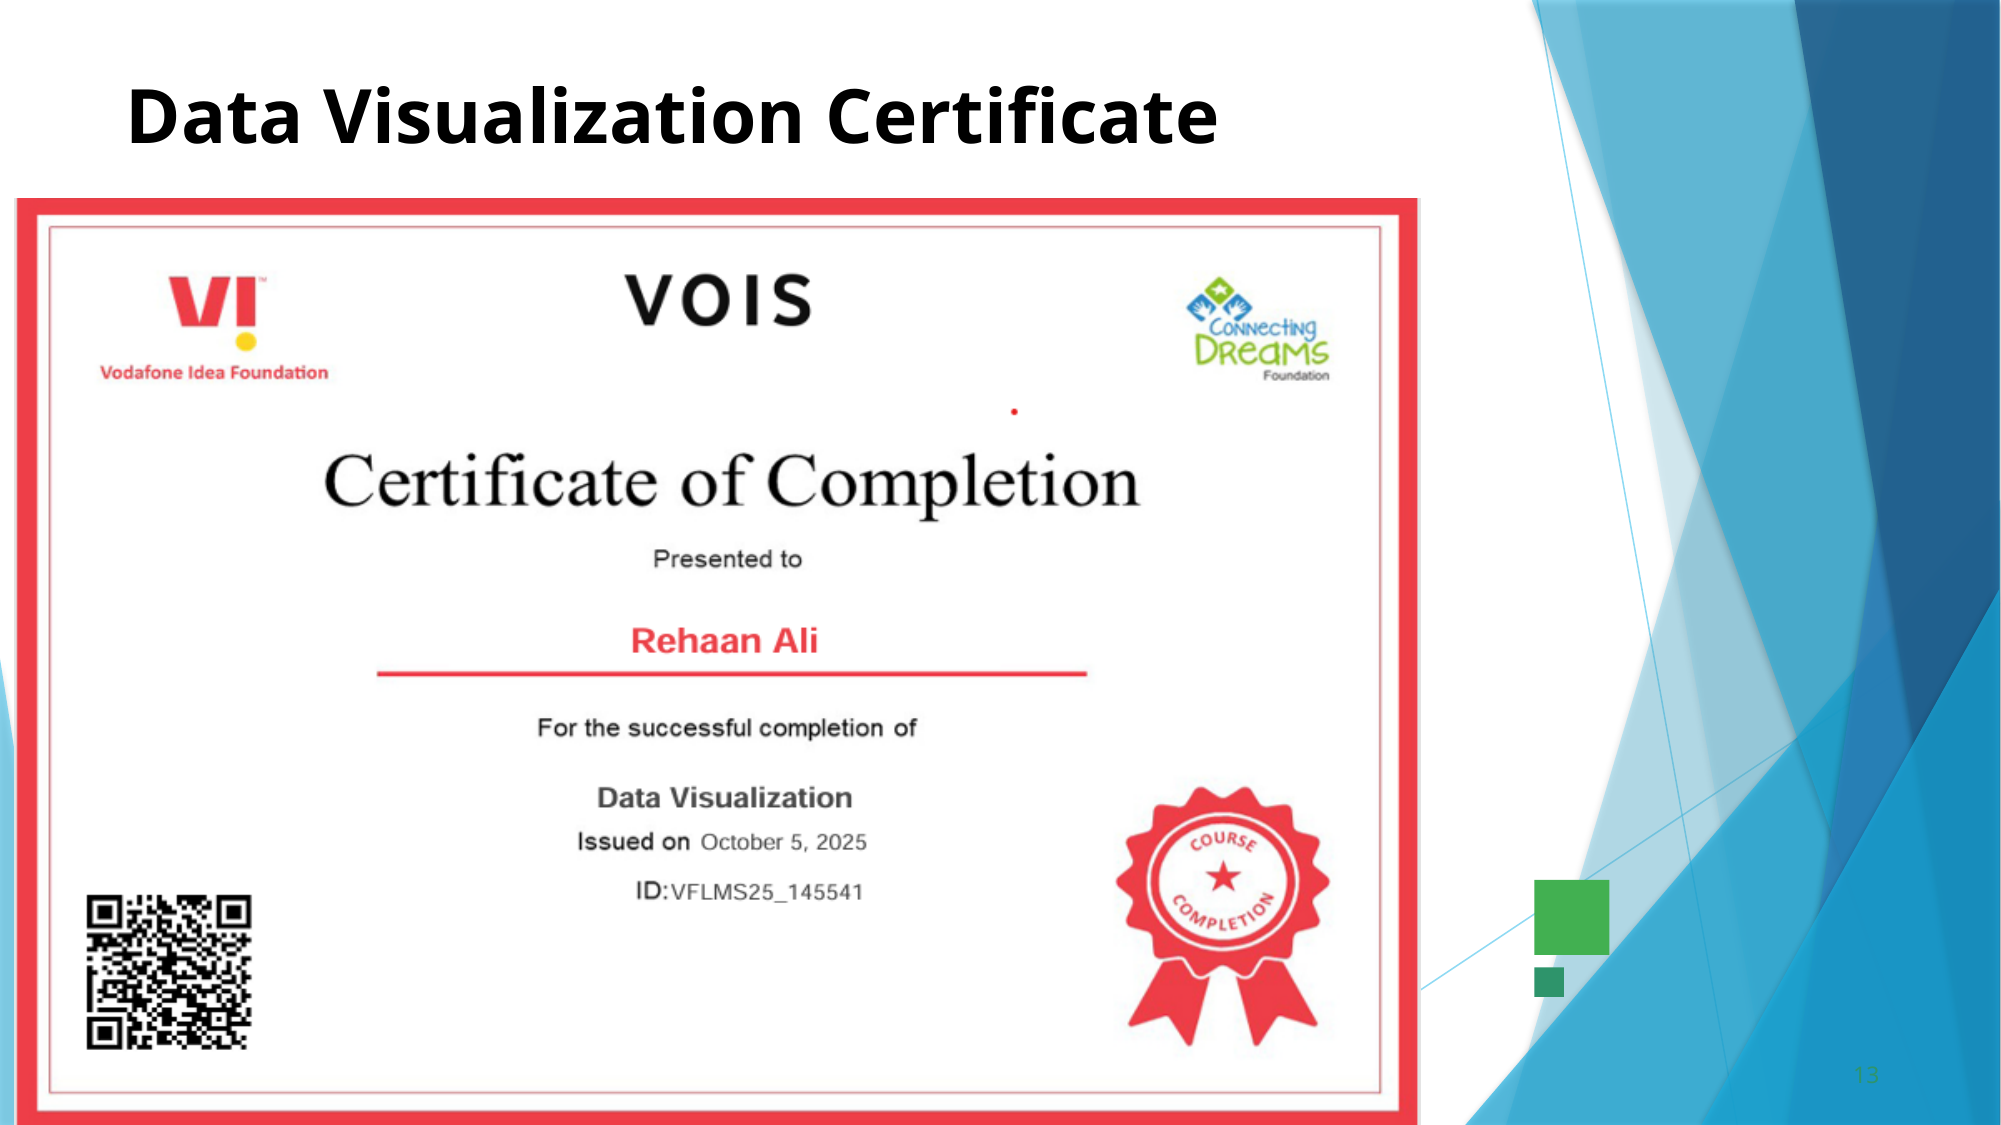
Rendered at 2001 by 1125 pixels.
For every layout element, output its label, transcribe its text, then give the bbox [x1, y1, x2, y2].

picture [13, 197, 1422, 1125]
title Data Visualization Certificate [110, 60, 1898, 210]
